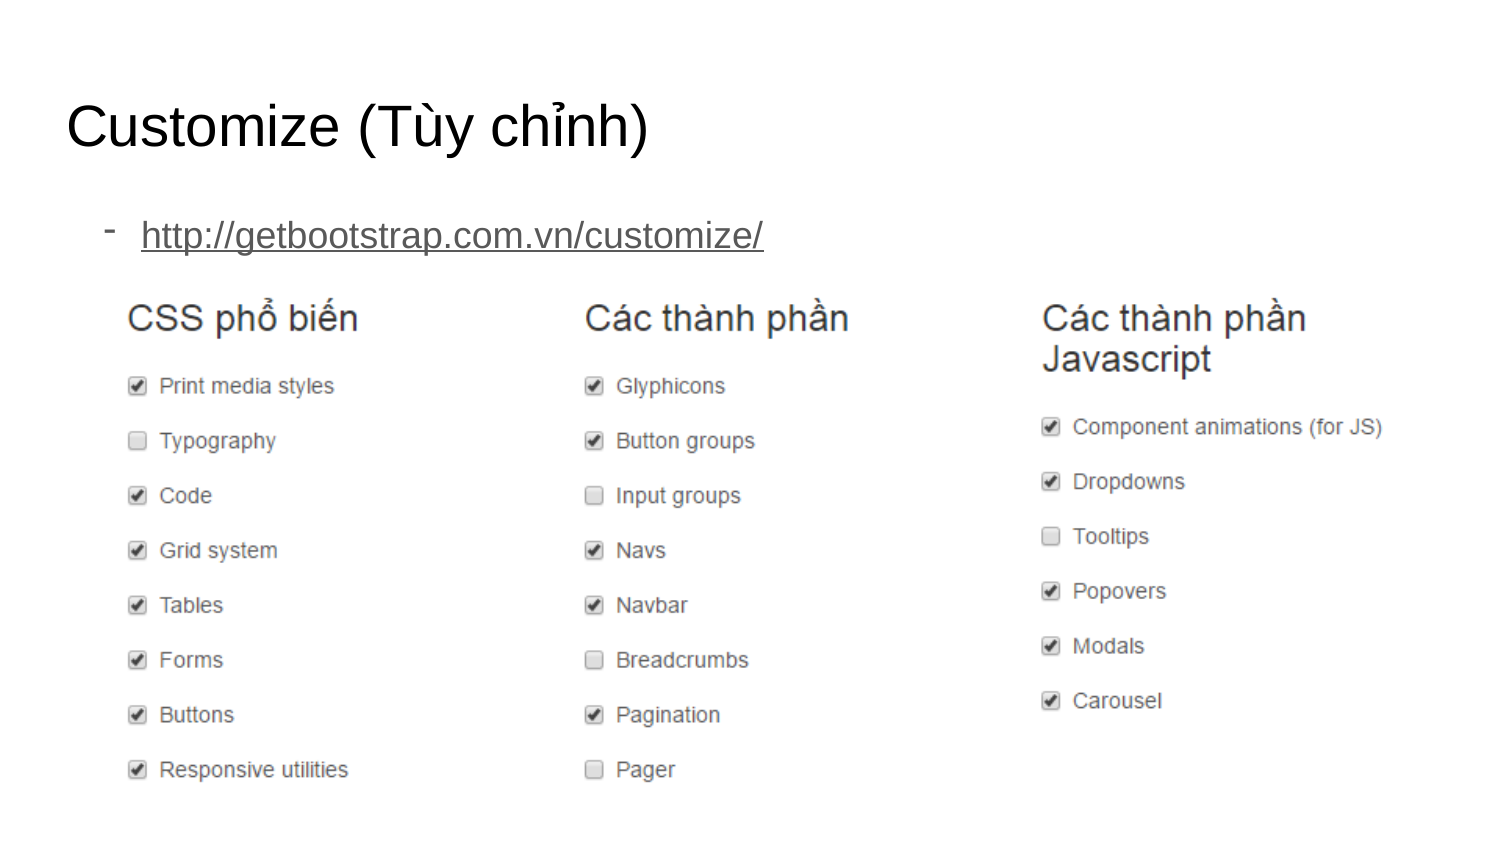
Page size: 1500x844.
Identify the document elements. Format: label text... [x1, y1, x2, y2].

picture [108, 267, 1392, 812]
title Customize (Tùy chỉnh) [51, 72, 1449, 167]
list http://getbootstrap.com.vn/customize/ [51, 189, 1449, 750]
